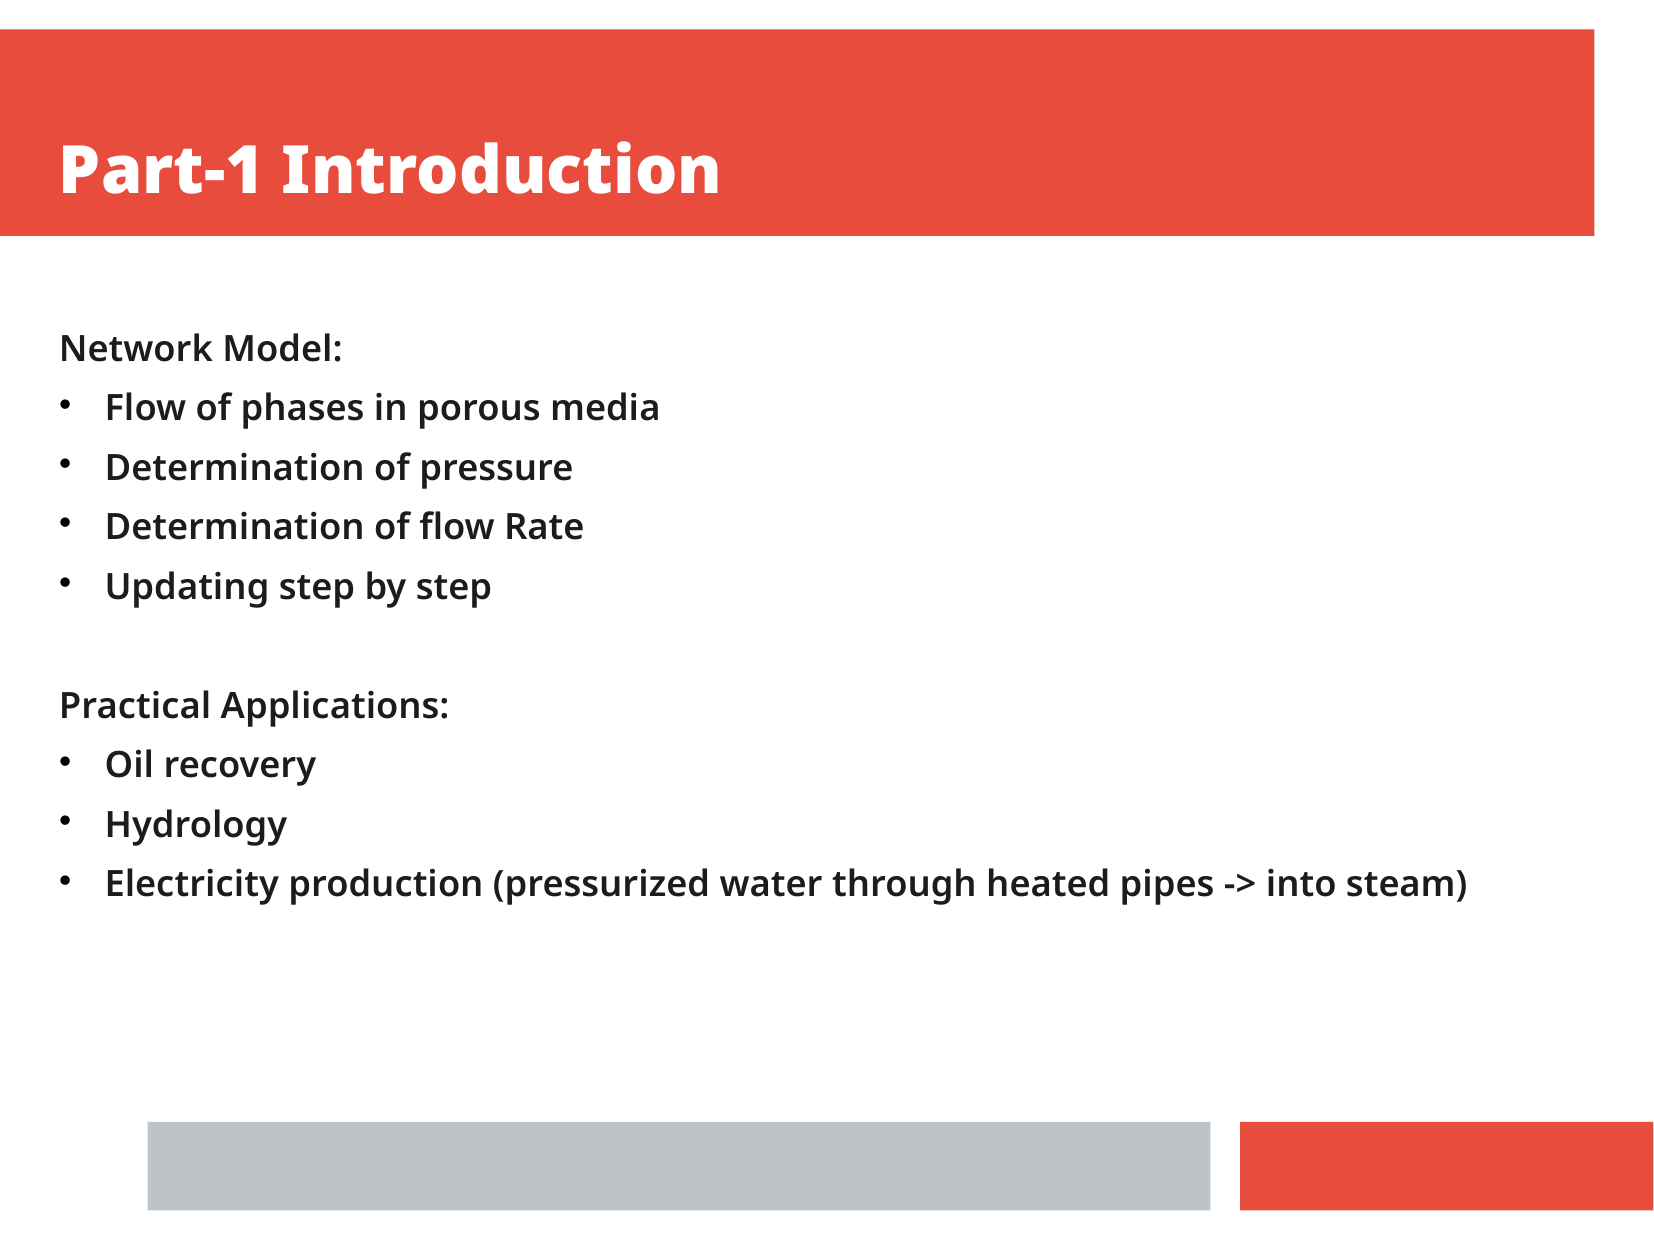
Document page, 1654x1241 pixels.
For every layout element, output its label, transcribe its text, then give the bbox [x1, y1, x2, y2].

text_box Part-1 Introduction [58, 58, 1595, 207]
text_box Network Model: Flow of phases in porous media Determination of pressure Determination of flow Rate Updating step by step Practical Applications: Oil recovery Hydrology Electricity production (pressurized water through heated pipes -> into steam) [58, 324, 1565, 1093]
